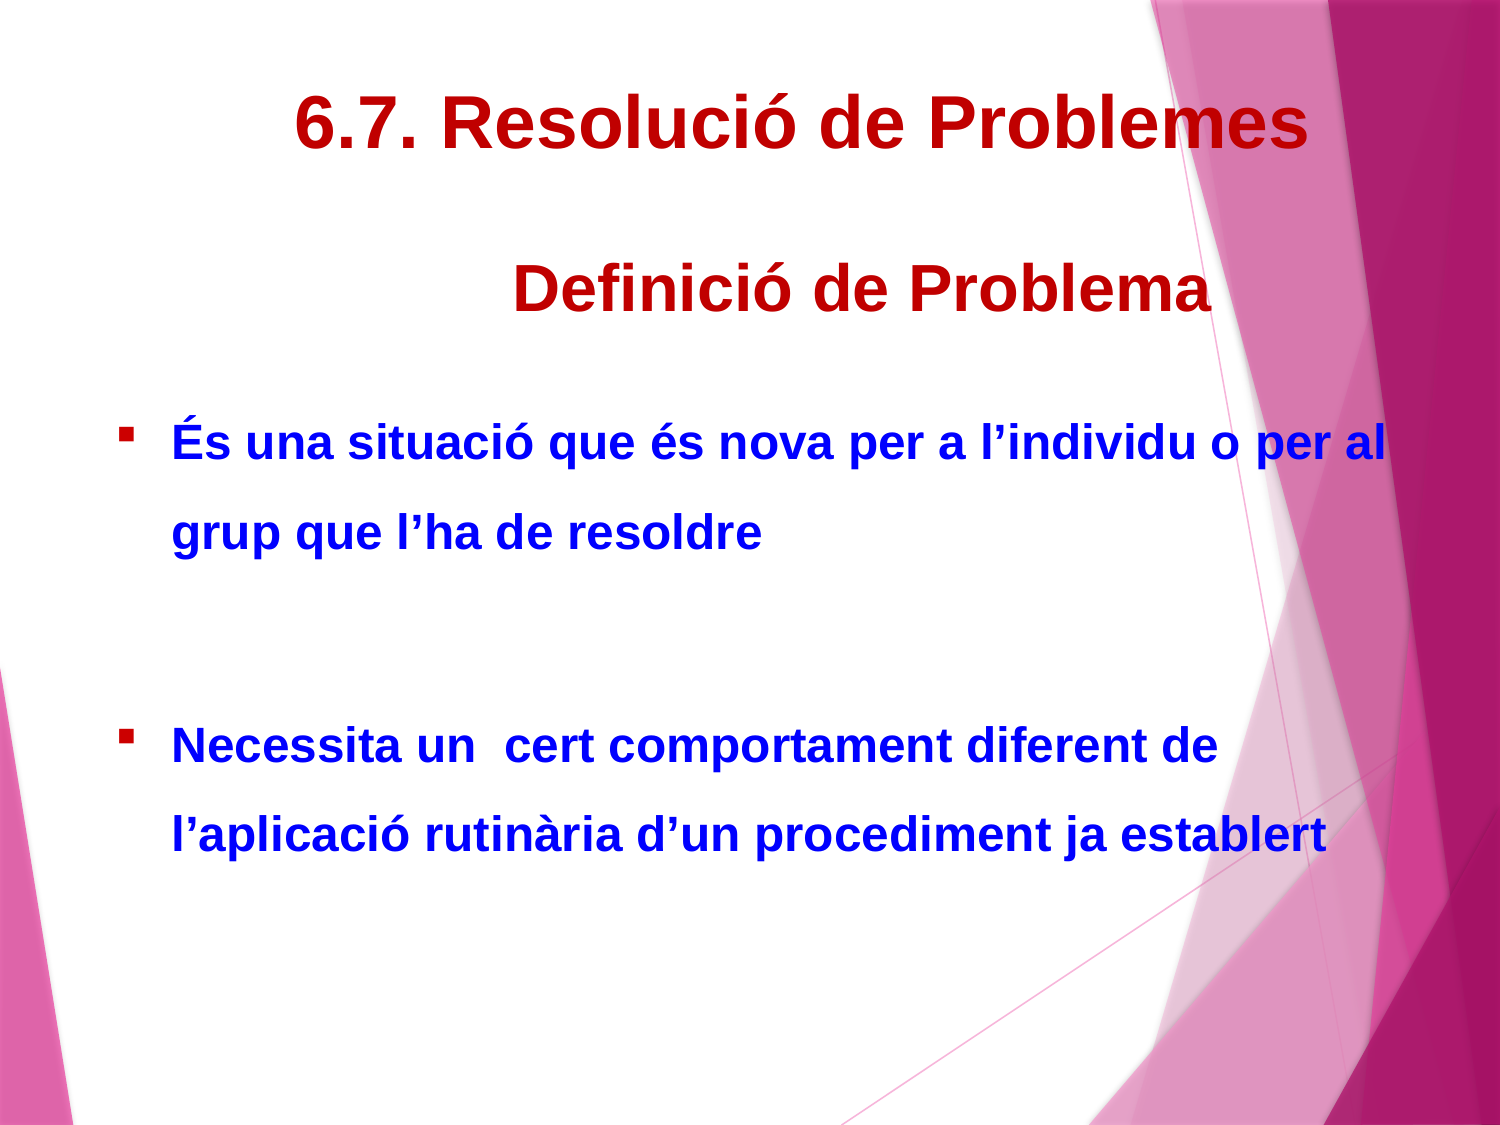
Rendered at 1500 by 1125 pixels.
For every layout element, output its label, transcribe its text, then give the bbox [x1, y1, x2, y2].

text_box Definició de Problema [224, 220, 1500, 333]
list És una situació que és nova per a l’individu o per al grup que l’ha de resoldre Necessita un cert comportament diferent de l’aplicació rutinària d’un procediment ja establert [100, 373, 1420, 880]
text_box 6.7. Resolució de Problemes [218, 66, 1388, 172]
